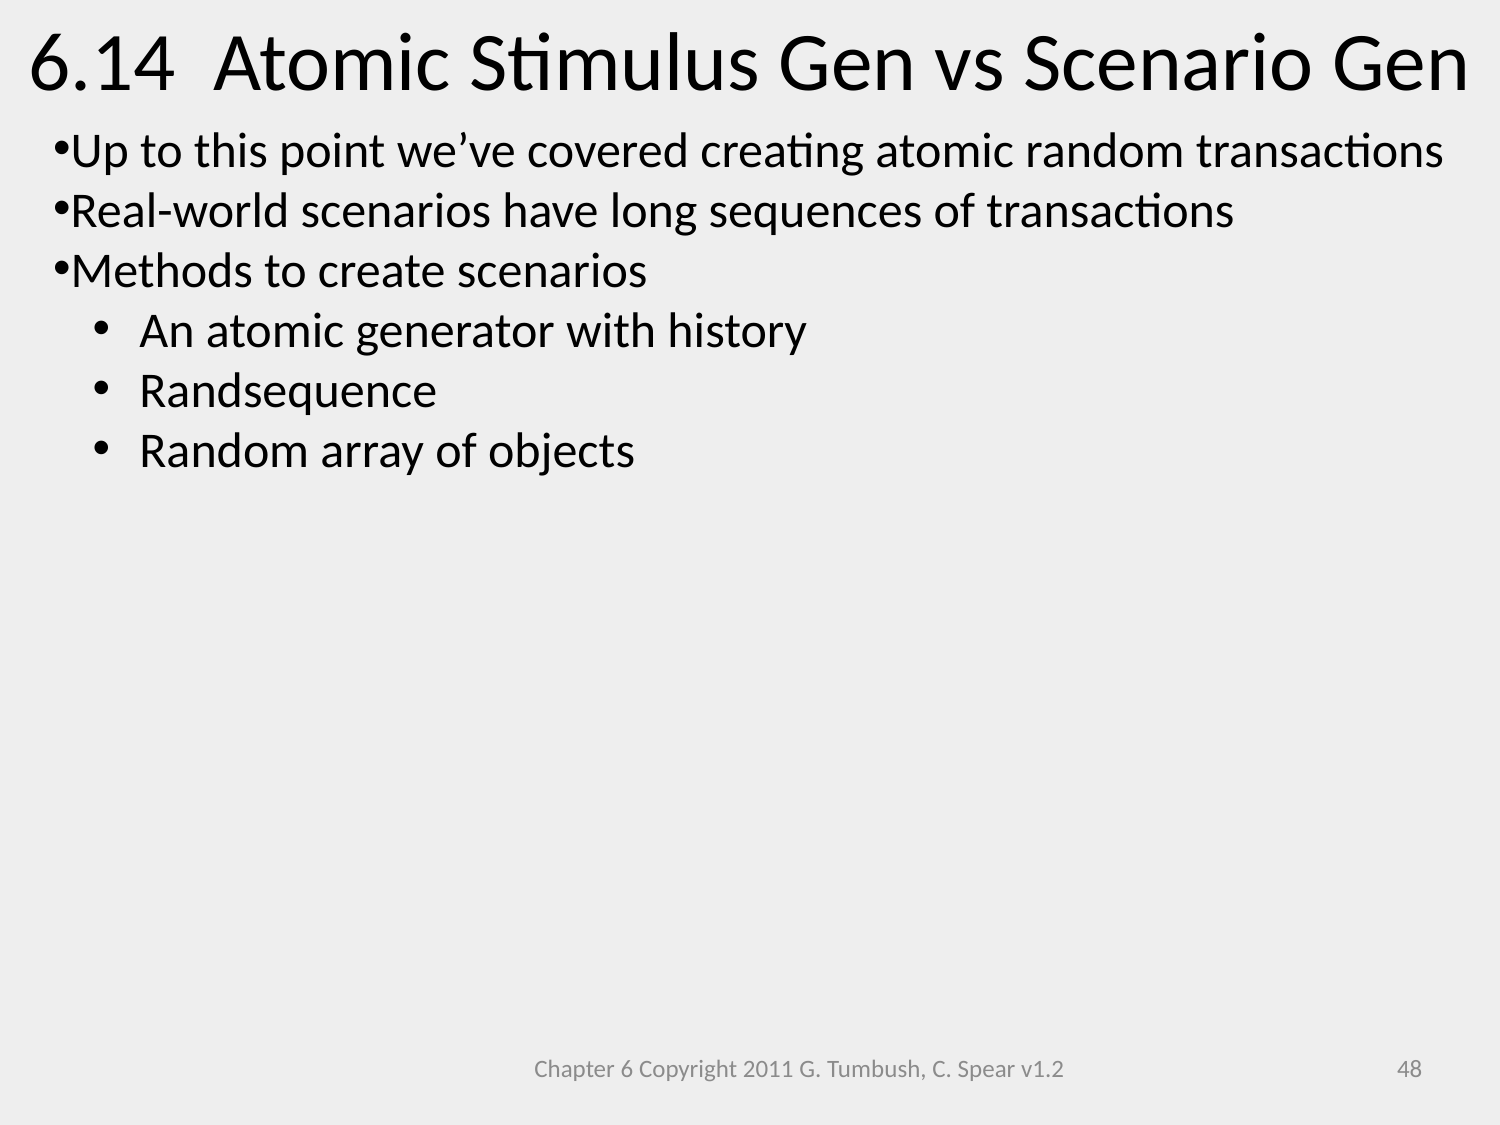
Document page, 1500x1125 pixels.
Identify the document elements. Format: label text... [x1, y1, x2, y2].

footer Chapter 6 Copyright 2011 G. Tumbush, C. Spear v1.2 [512, 1037, 1087, 1098]
text_box 6.14 Atomic Stimulus Gen vs Scenario Gen [0, 0, 1500, 115]
slide_number 48 [1087, 1037, 1438, 1098]
text_box Up to this point we’ve covered creating atomic random transactions Real-world scenarios have long sequences of transactions Methods to create scenarios An atomic generator with history Randsequence Random array of objects [38, 110, 1475, 485]
